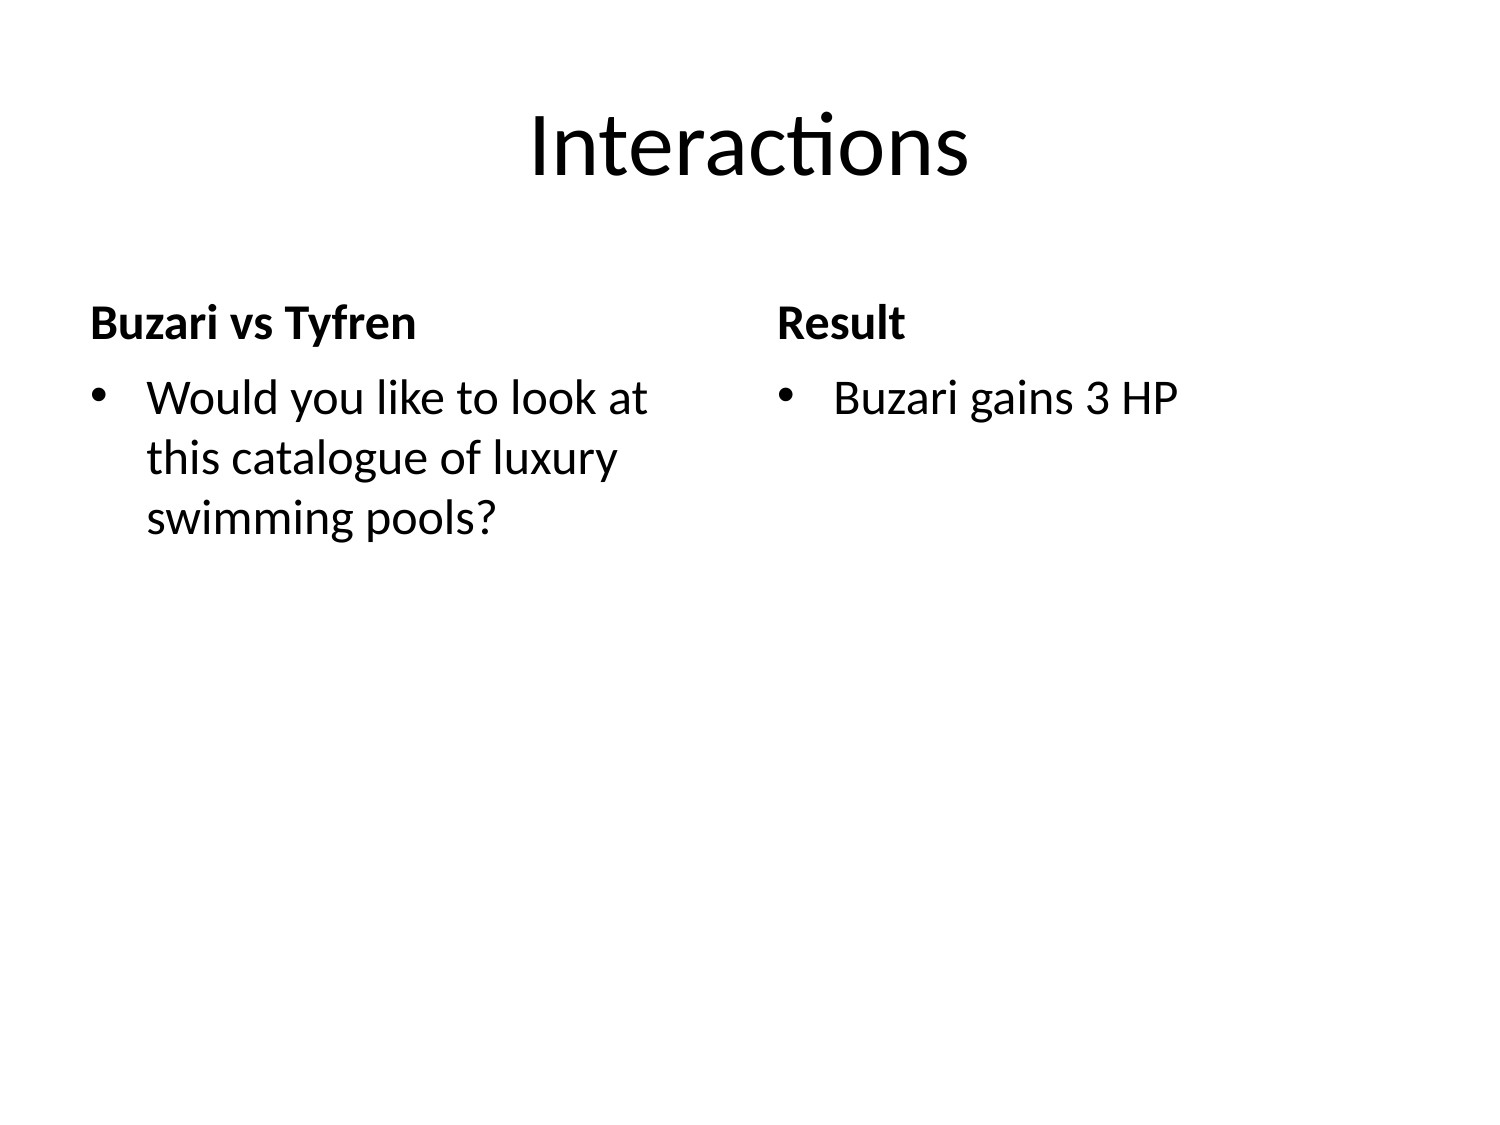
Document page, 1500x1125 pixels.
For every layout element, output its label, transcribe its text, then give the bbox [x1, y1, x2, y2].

list Buzari gains 3 HP [761, 356, 1425, 1005]
title Interactions [75, 45, 1425, 233]
list Buzari vs Tyfren [75, 251, 738, 356]
list Would you like to look at this catalogue of luxury swimming pools? [75, 356, 738, 1005]
list Result [761, 251, 1425, 356]
